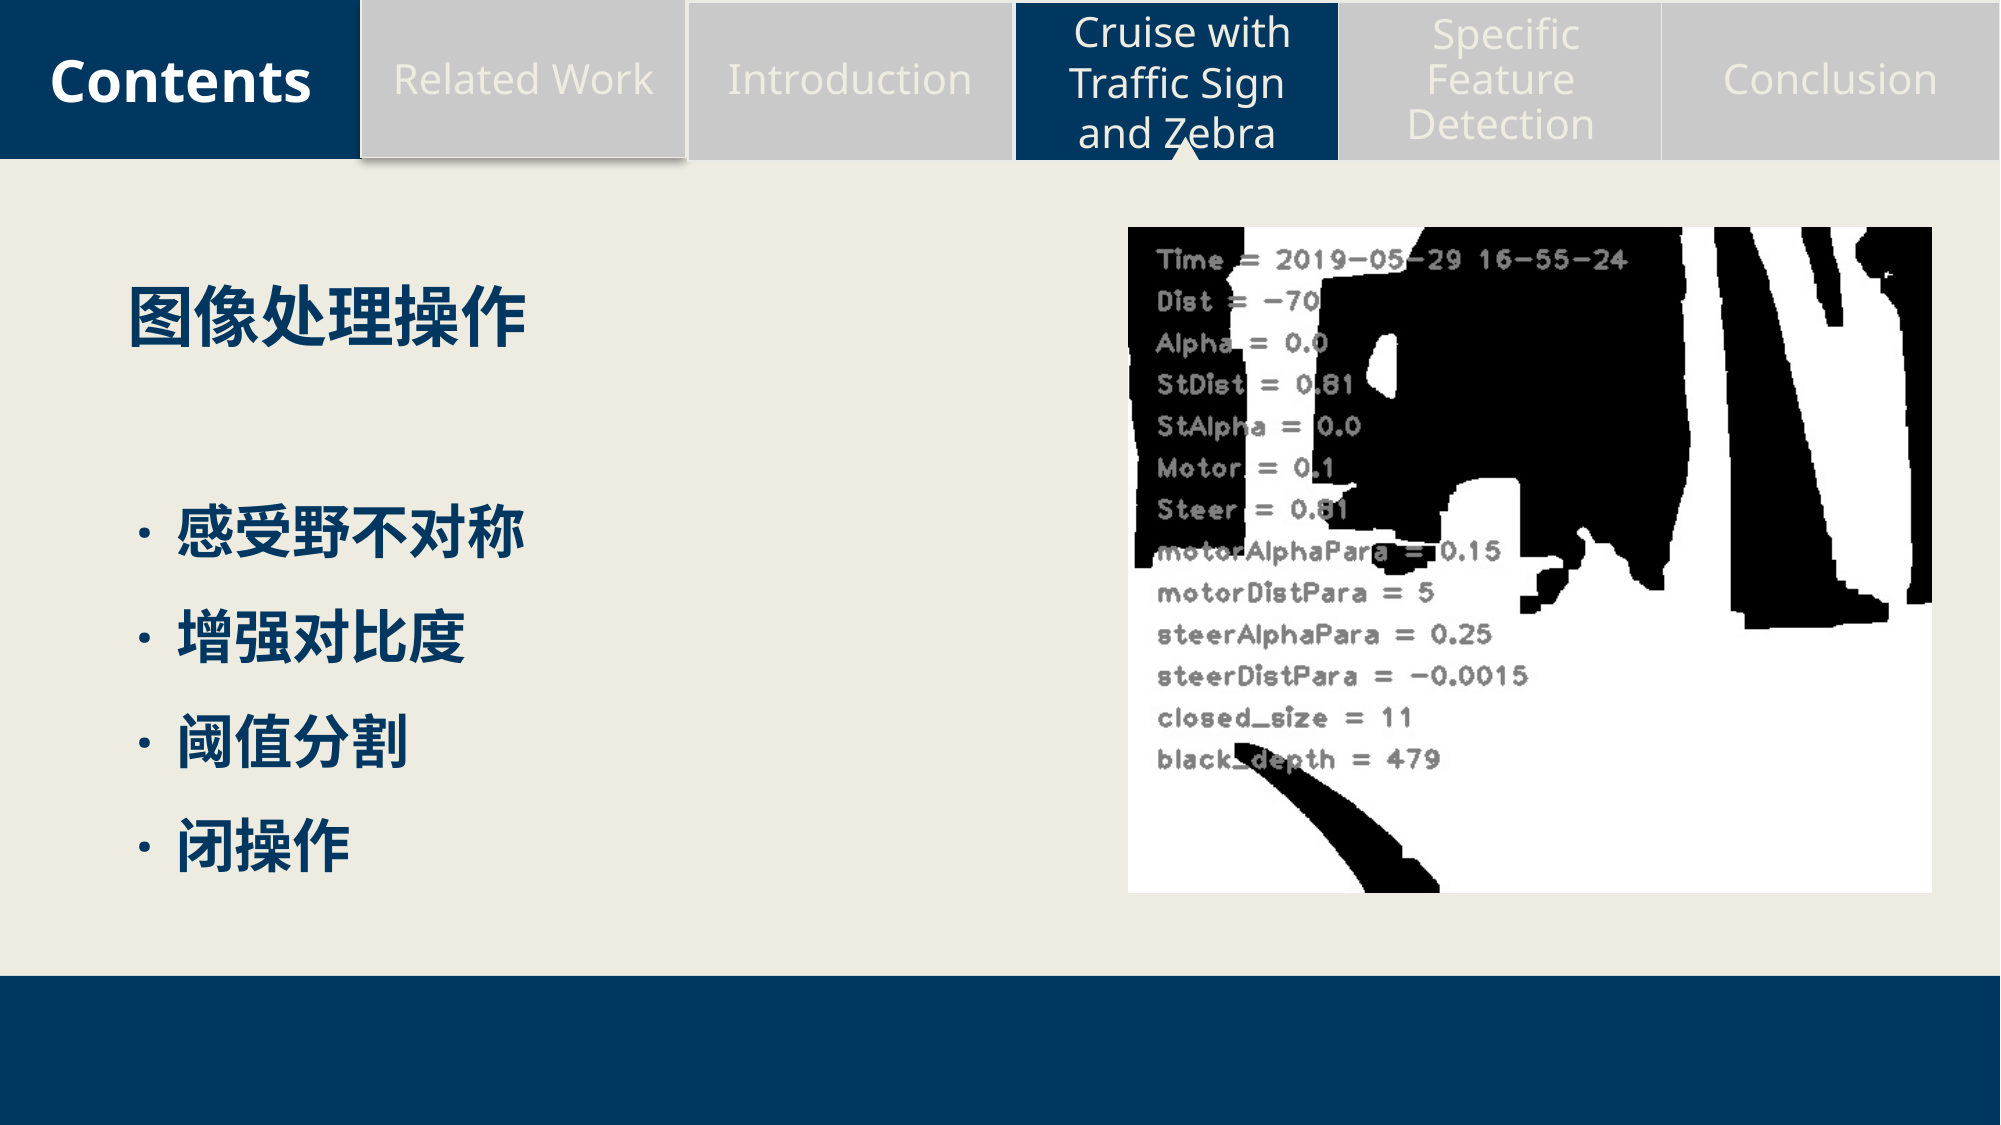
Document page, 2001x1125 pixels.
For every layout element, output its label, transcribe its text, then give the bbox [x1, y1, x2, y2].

text_box [0, 974, 2000, 1125]
text_box 图像处理操作 ·感受野不对称 ·增强对比度 ·阈值分割 ·闭操作 [68, 227, 1068, 887]
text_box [0, 0, 2000, 216]
picture [1128, 227, 1933, 893]
